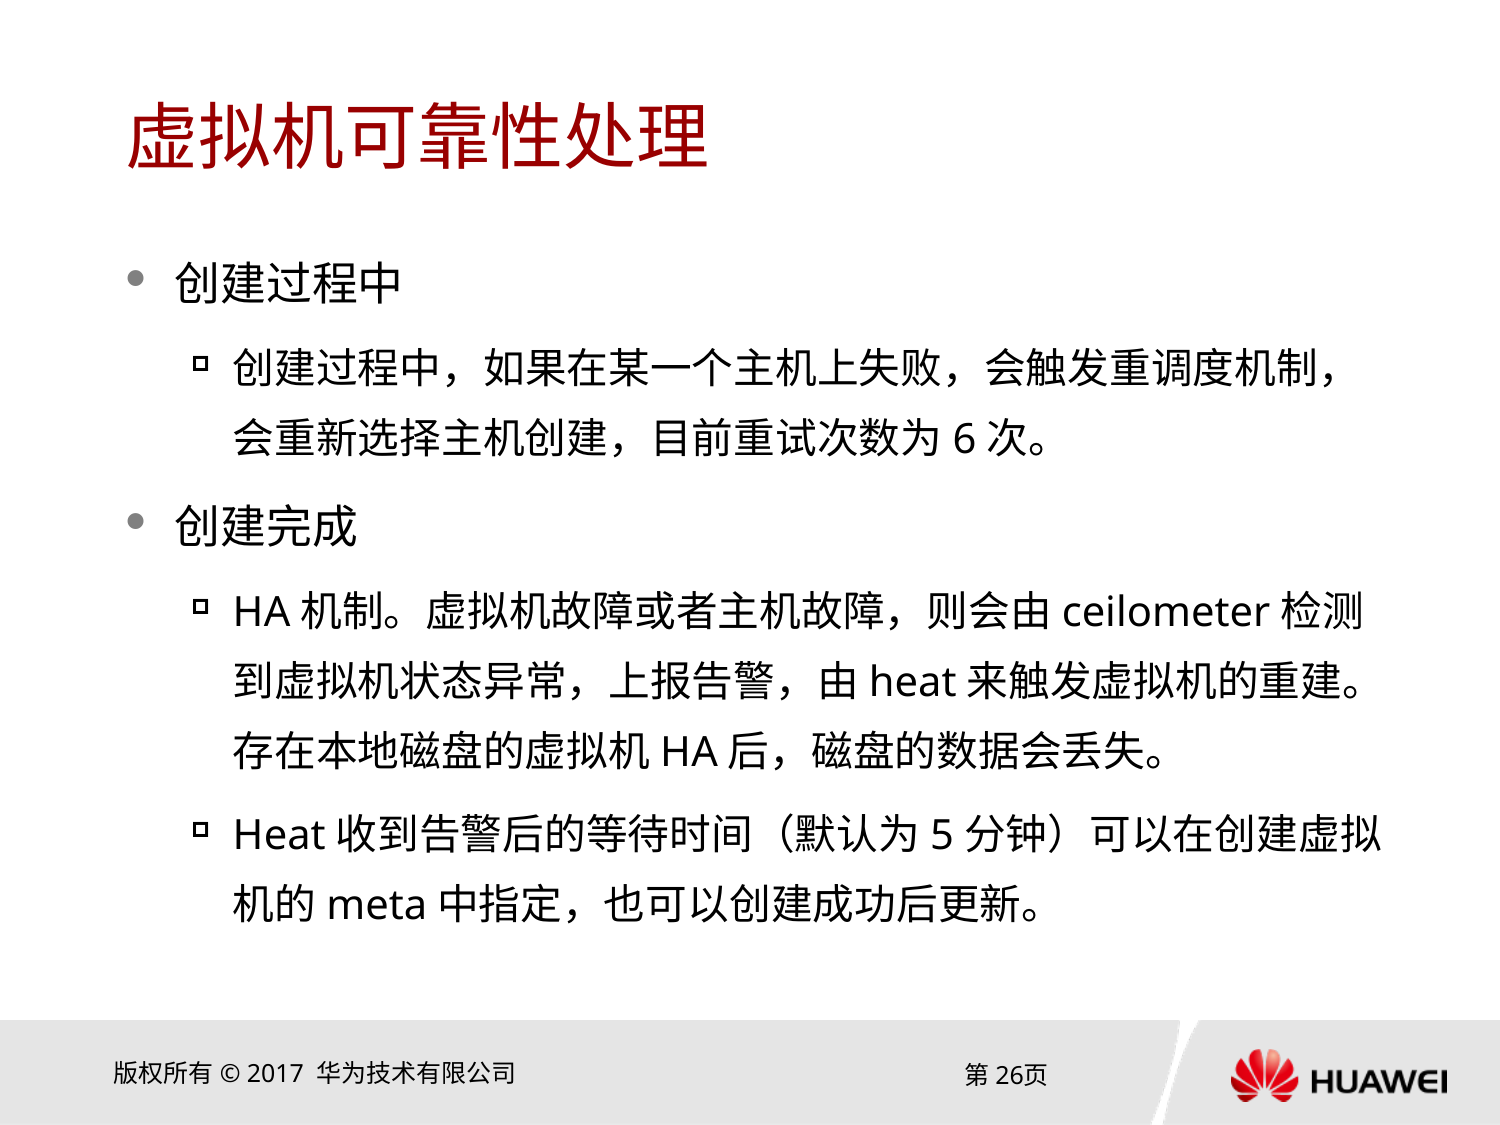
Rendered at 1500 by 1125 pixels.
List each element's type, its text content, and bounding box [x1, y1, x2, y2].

title 虚拟机可靠性处理 [111, 63, 1412, 207]
picture [0, 1020, 1500, 1125]
list 创建过程中 创建过程中，如果在某一个主机上失败，会触发重调度机制，会重新选择主机创建，目前重试次数为6次。 创建完成 HA机制。虚拟机故障或者主机故障，则会由ceilometer检测到虚拟机状态异常，上报告警，由heat来触发虚拟机的重建。存在本地磁盘的虚拟机HA后，磁盘的数据会丢失。 Heat收到告警后的等待时间（默认为5分钟）可以在创建虚拟机的meta中指定，也可以创建成功后更新。 [111, 225, 1412, 870]
